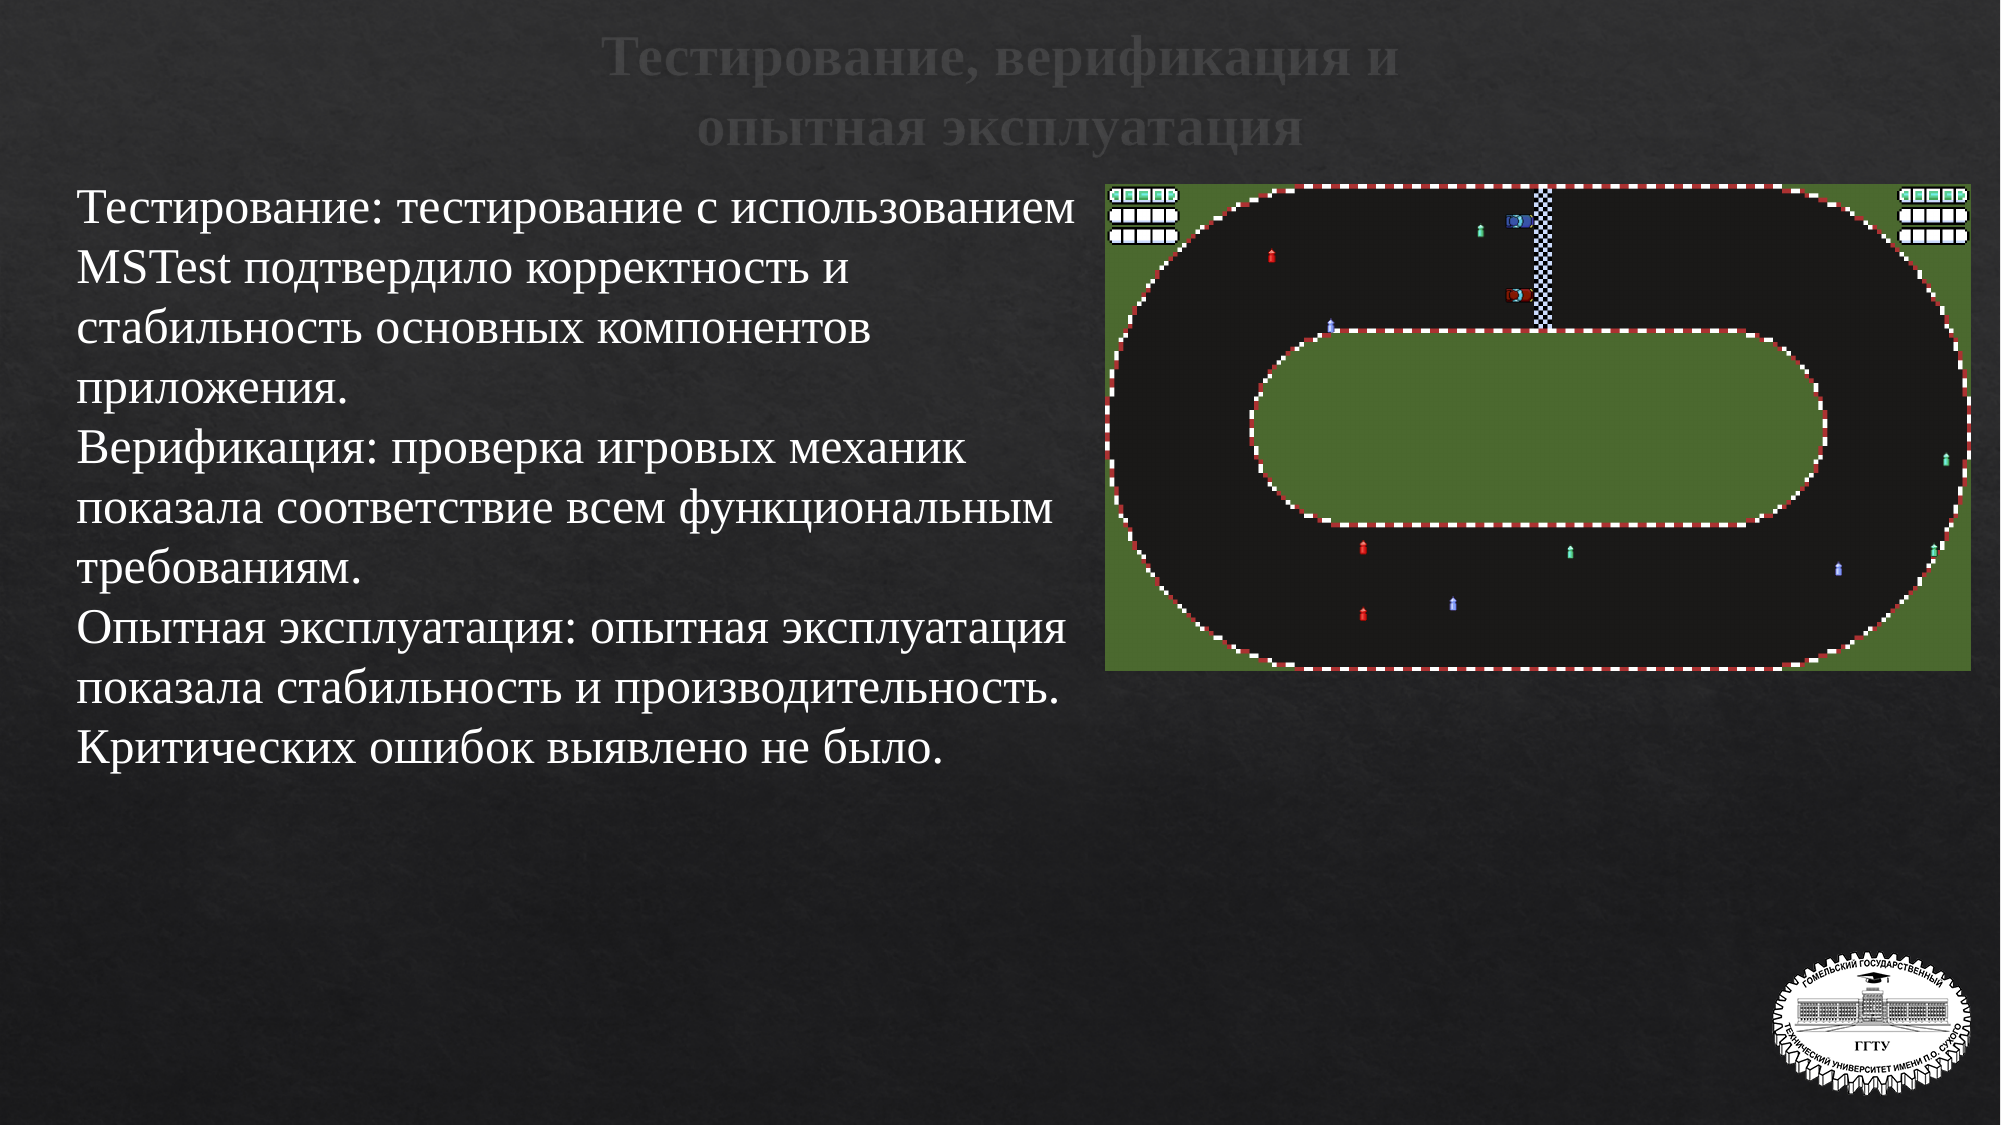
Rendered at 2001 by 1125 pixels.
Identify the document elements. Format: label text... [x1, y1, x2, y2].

list Тестирование, верификация и опытная эксплуатация [518, 9, 1482, 167]
picture [1105, 184, 1971, 671]
picture [1771, 951, 1971, 1096]
text_box Тестирование: тестирование с использованием MSTest подтвердило корректность и стабильность основных компонентов приложения. Верификация: проверка игровых механик показала соответствие всем функциональным требованиям. Опытная эксплуатация: опытная эксплуатация показала стабильность и производительность. Критических ошибок выявлено не было. [61, 166, 1106, 781]
